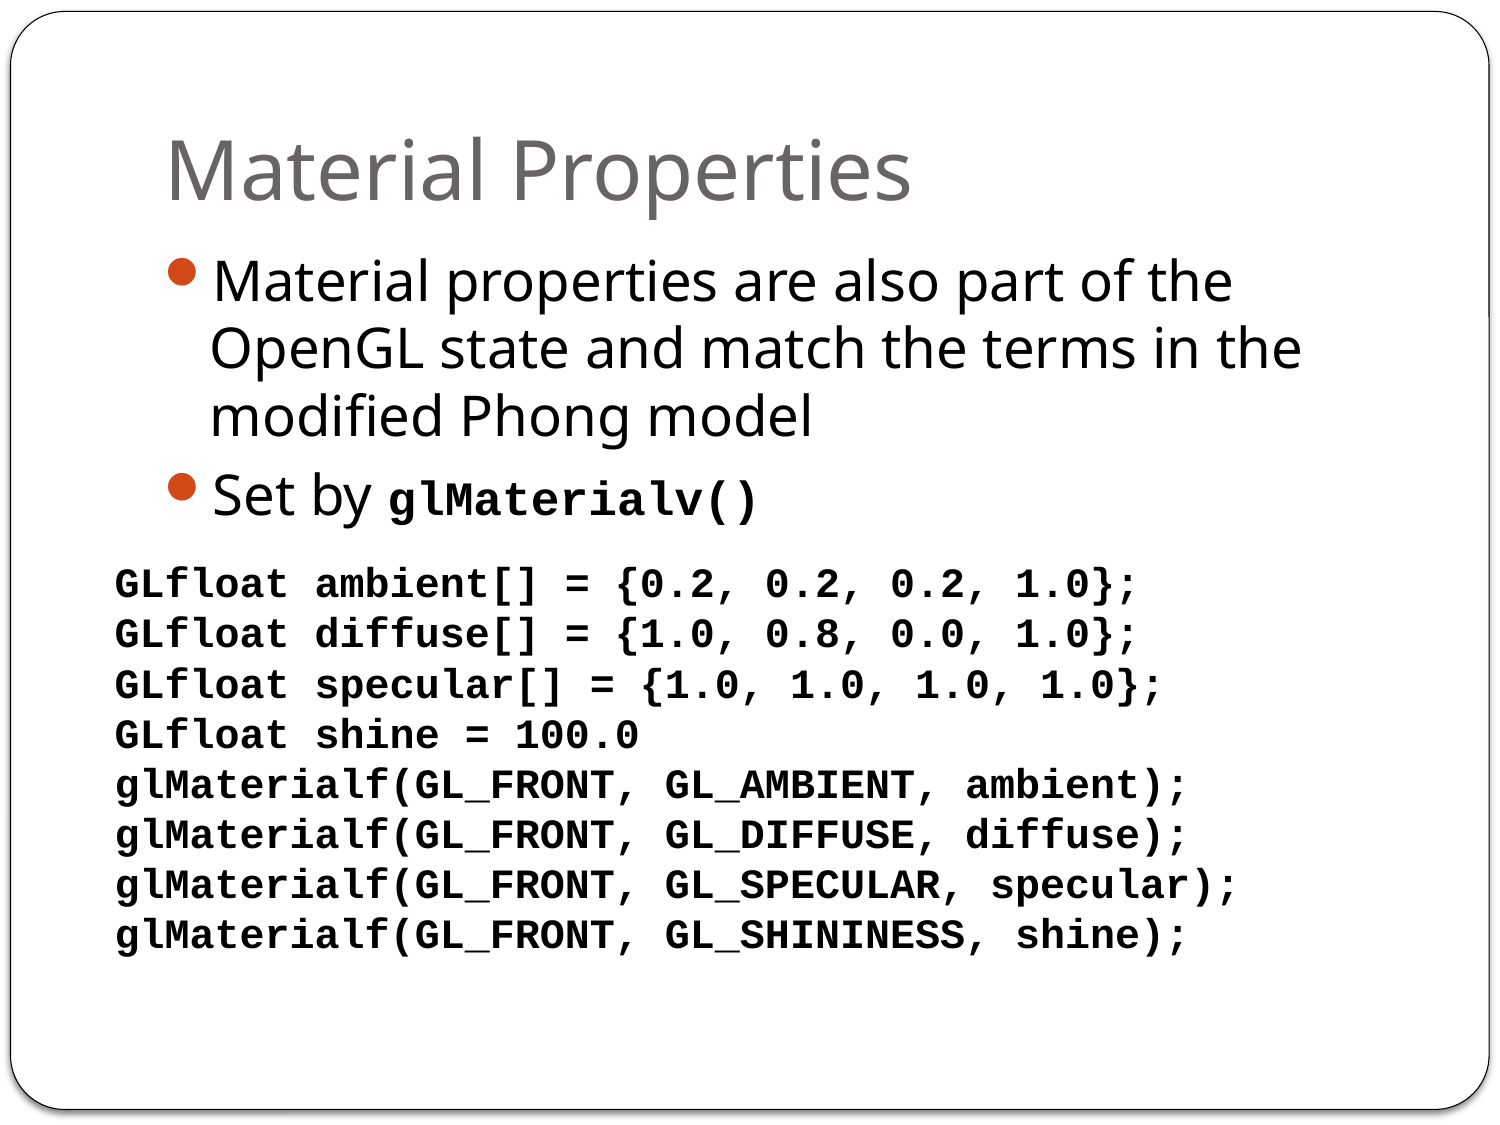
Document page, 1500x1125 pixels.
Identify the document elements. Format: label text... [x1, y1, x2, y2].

list Material properties are also part of the OpenGL state and match the terms in the modified Phong model Set by glMaterialv() [150, 237, 1425, 988]
text_box GLfloat ambient[] = {0.2, 0.2, 0.2, 1.0}; GLfloat diffuse[] = {1.0, 0.8, 0.0, 1.0}; GLfloat specular[] = {1.0, 1.0, 1.0, 1.0}; GLfloat shine = 100.0 glMaterialf(GL_FRONT, GL_AMBIENT, ambient); glMaterialf(GL_FRONT, GL_DIFFUSE, diffuse); glMaterialf(GL_FRONT, GL_SPECULAR, specular); glMaterialf(GL_FRONT, GL_SHININESS, shine); [99, 548, 1255, 964]
title Material Properties [150, 45, 1425, 233]
